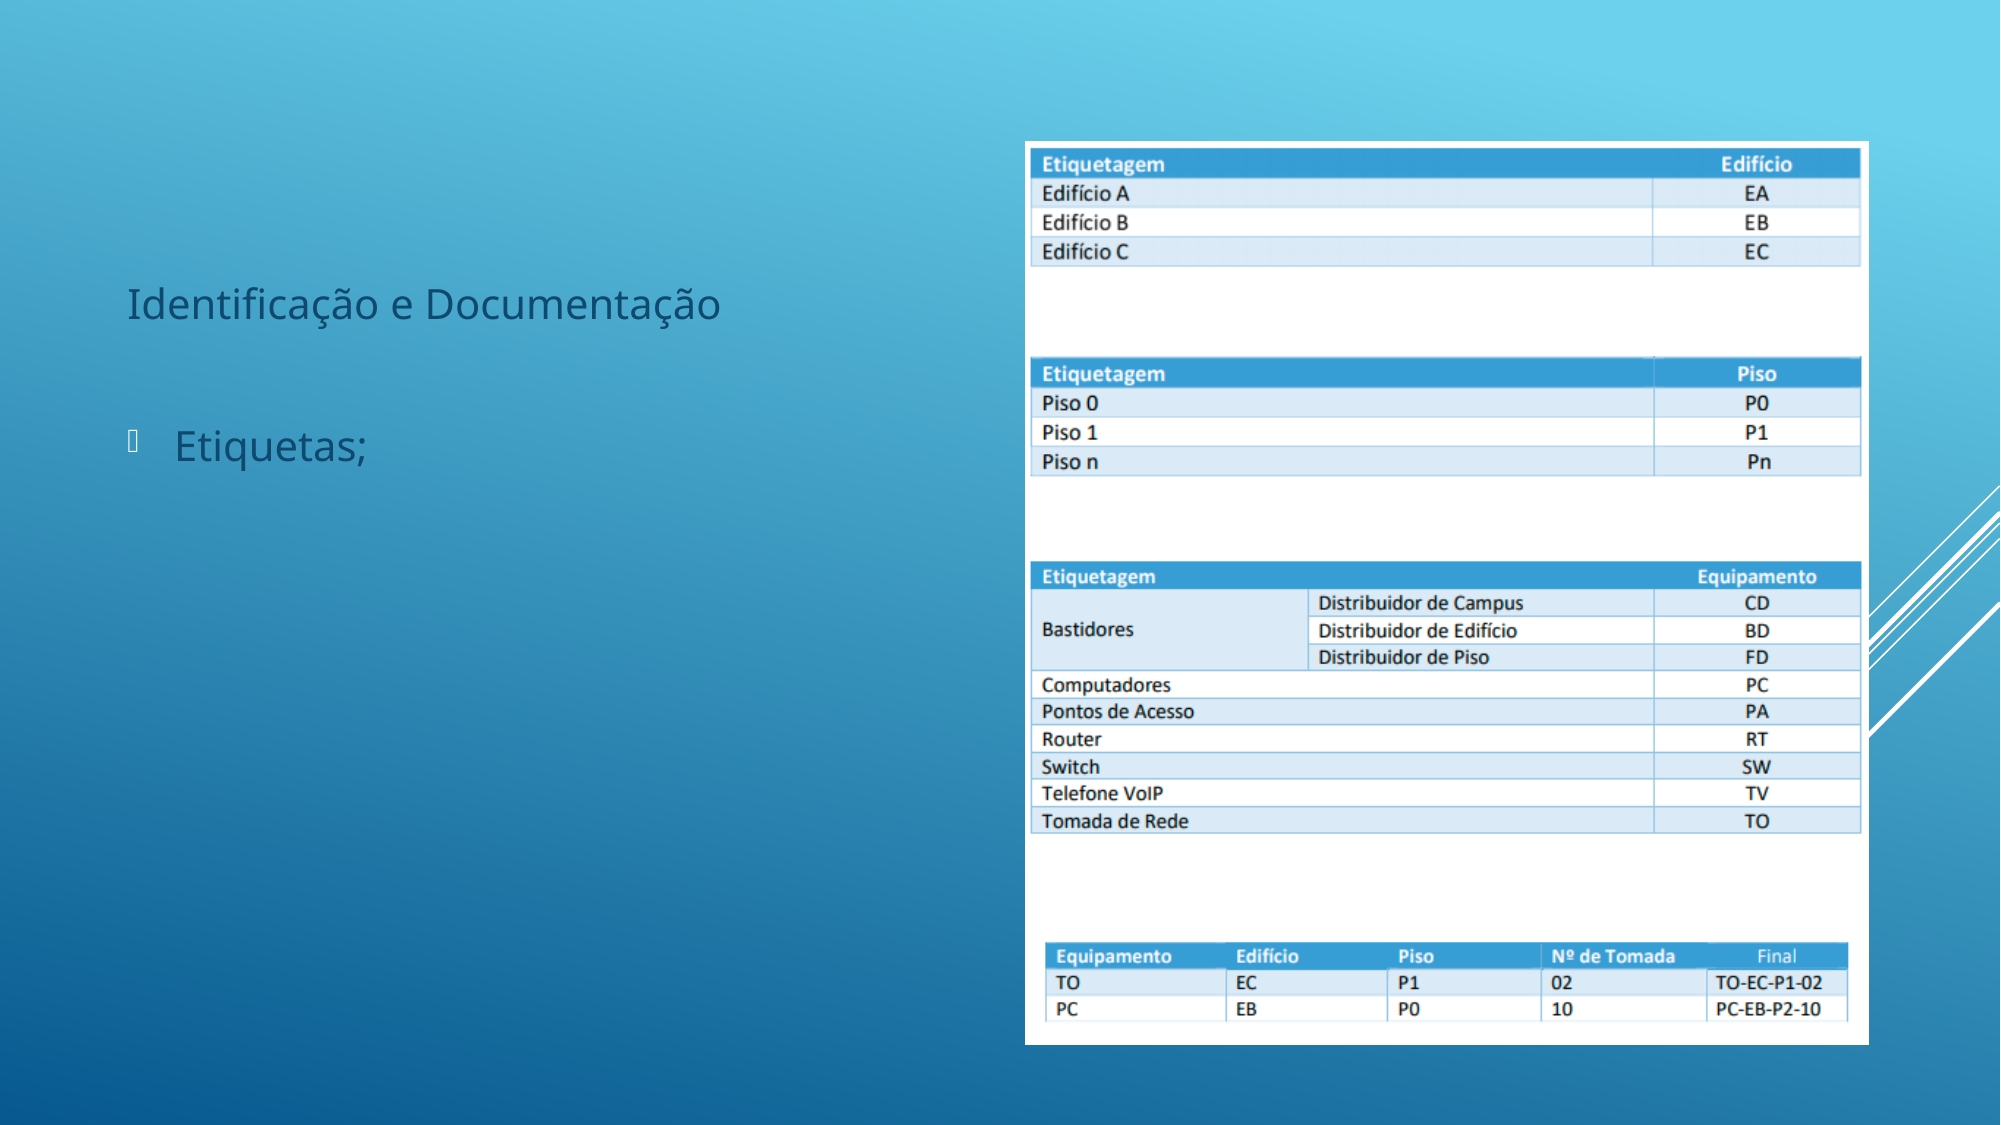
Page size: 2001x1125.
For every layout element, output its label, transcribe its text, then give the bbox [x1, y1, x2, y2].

list Identificação e Documentação Etiquetas; [112, 112, 1513, 706]
picture [1024, 141, 1869, 1045]
